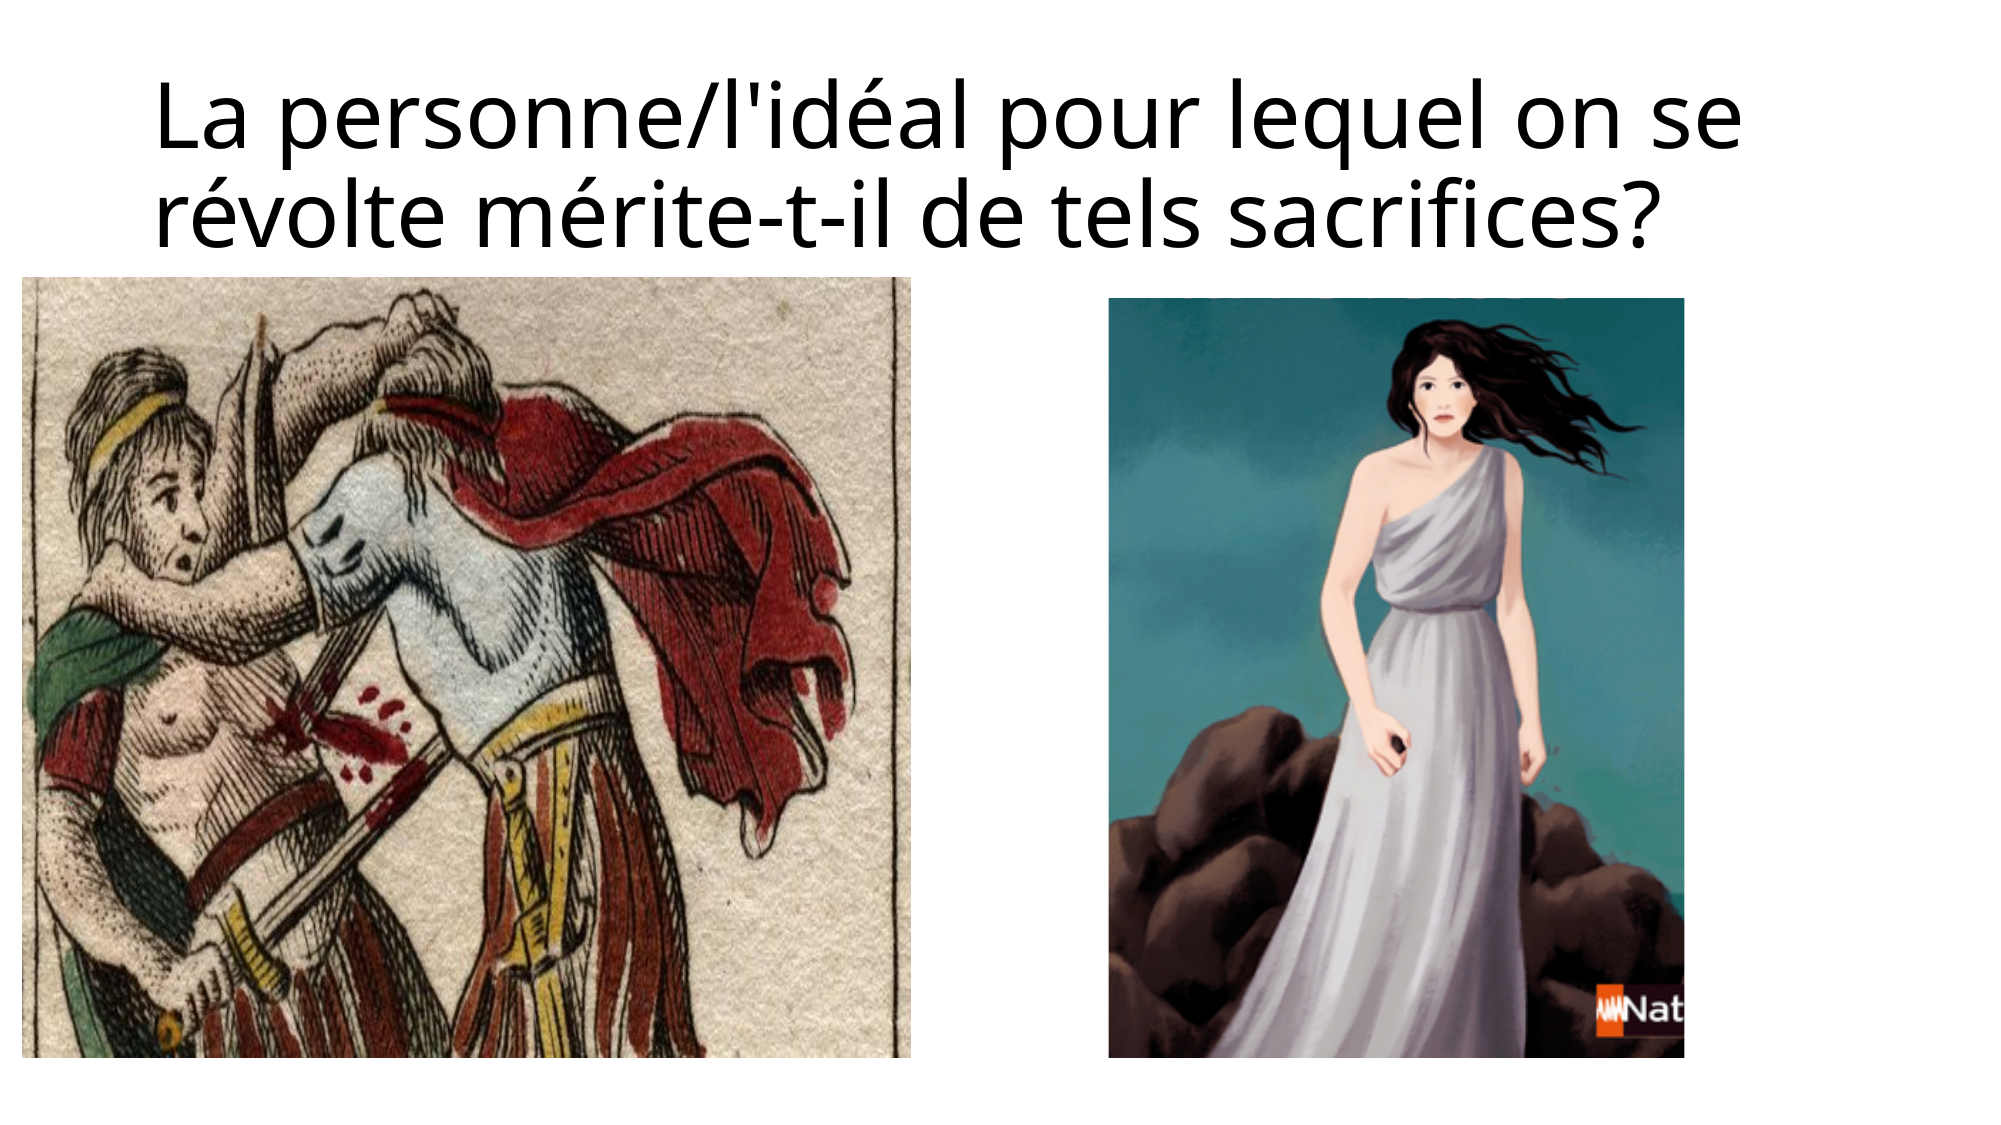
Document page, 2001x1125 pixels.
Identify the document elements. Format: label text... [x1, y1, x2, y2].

title La personne/l'idéal pour lequel on se révolte mérite-t-il de tels sacrifices? [137, 59, 1863, 278]
picture [1108, 297, 1685, 1058]
picture [22, 277, 911, 1058]
